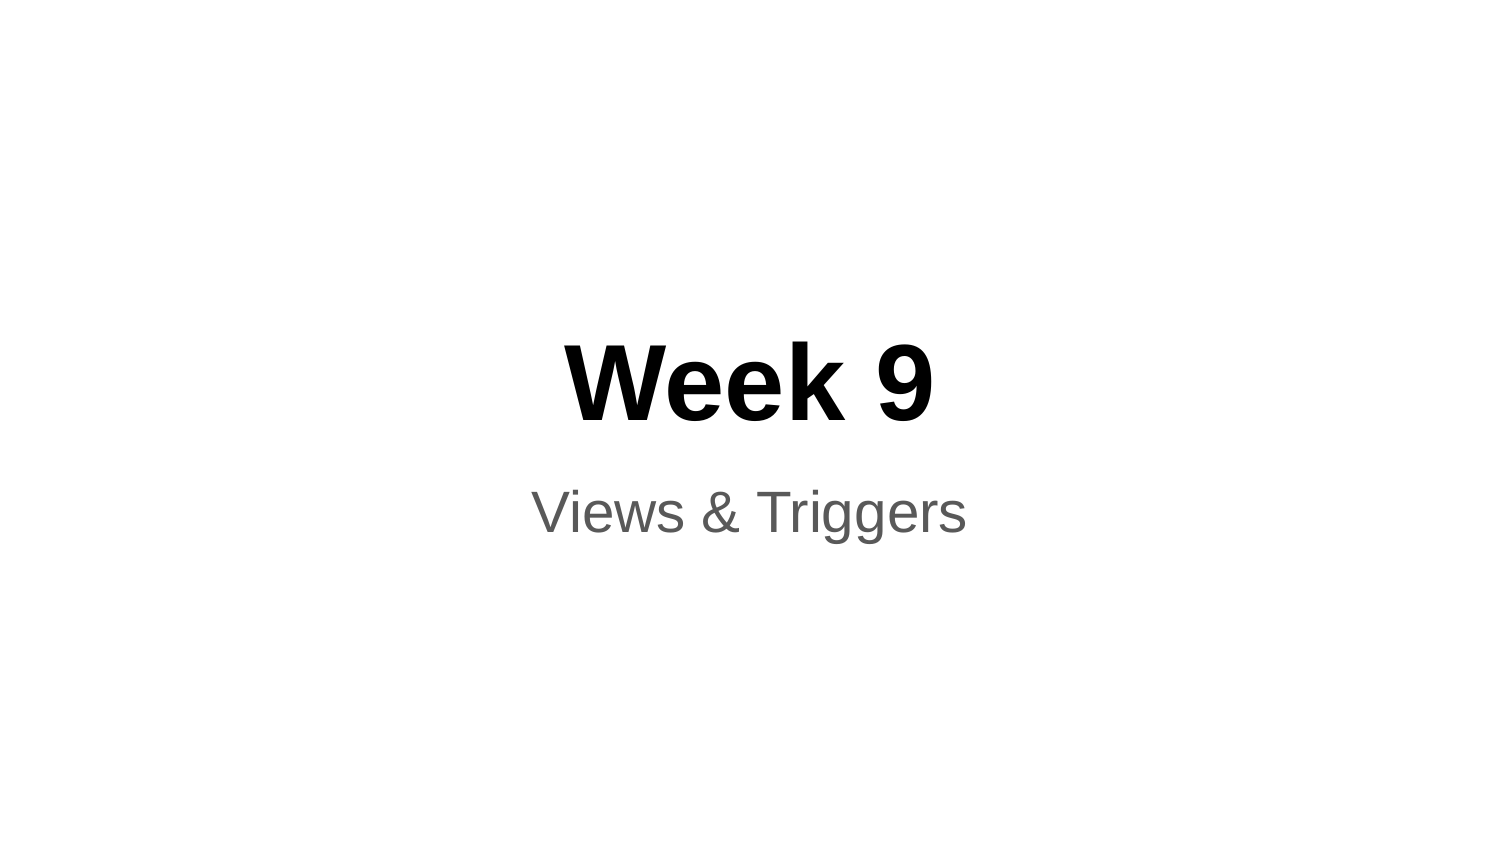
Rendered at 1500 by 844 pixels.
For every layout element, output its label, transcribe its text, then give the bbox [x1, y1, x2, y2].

subtitle Views & Triggers [51, 464, 1449, 595]
title Week 9 [51, 122, 1449, 459]
